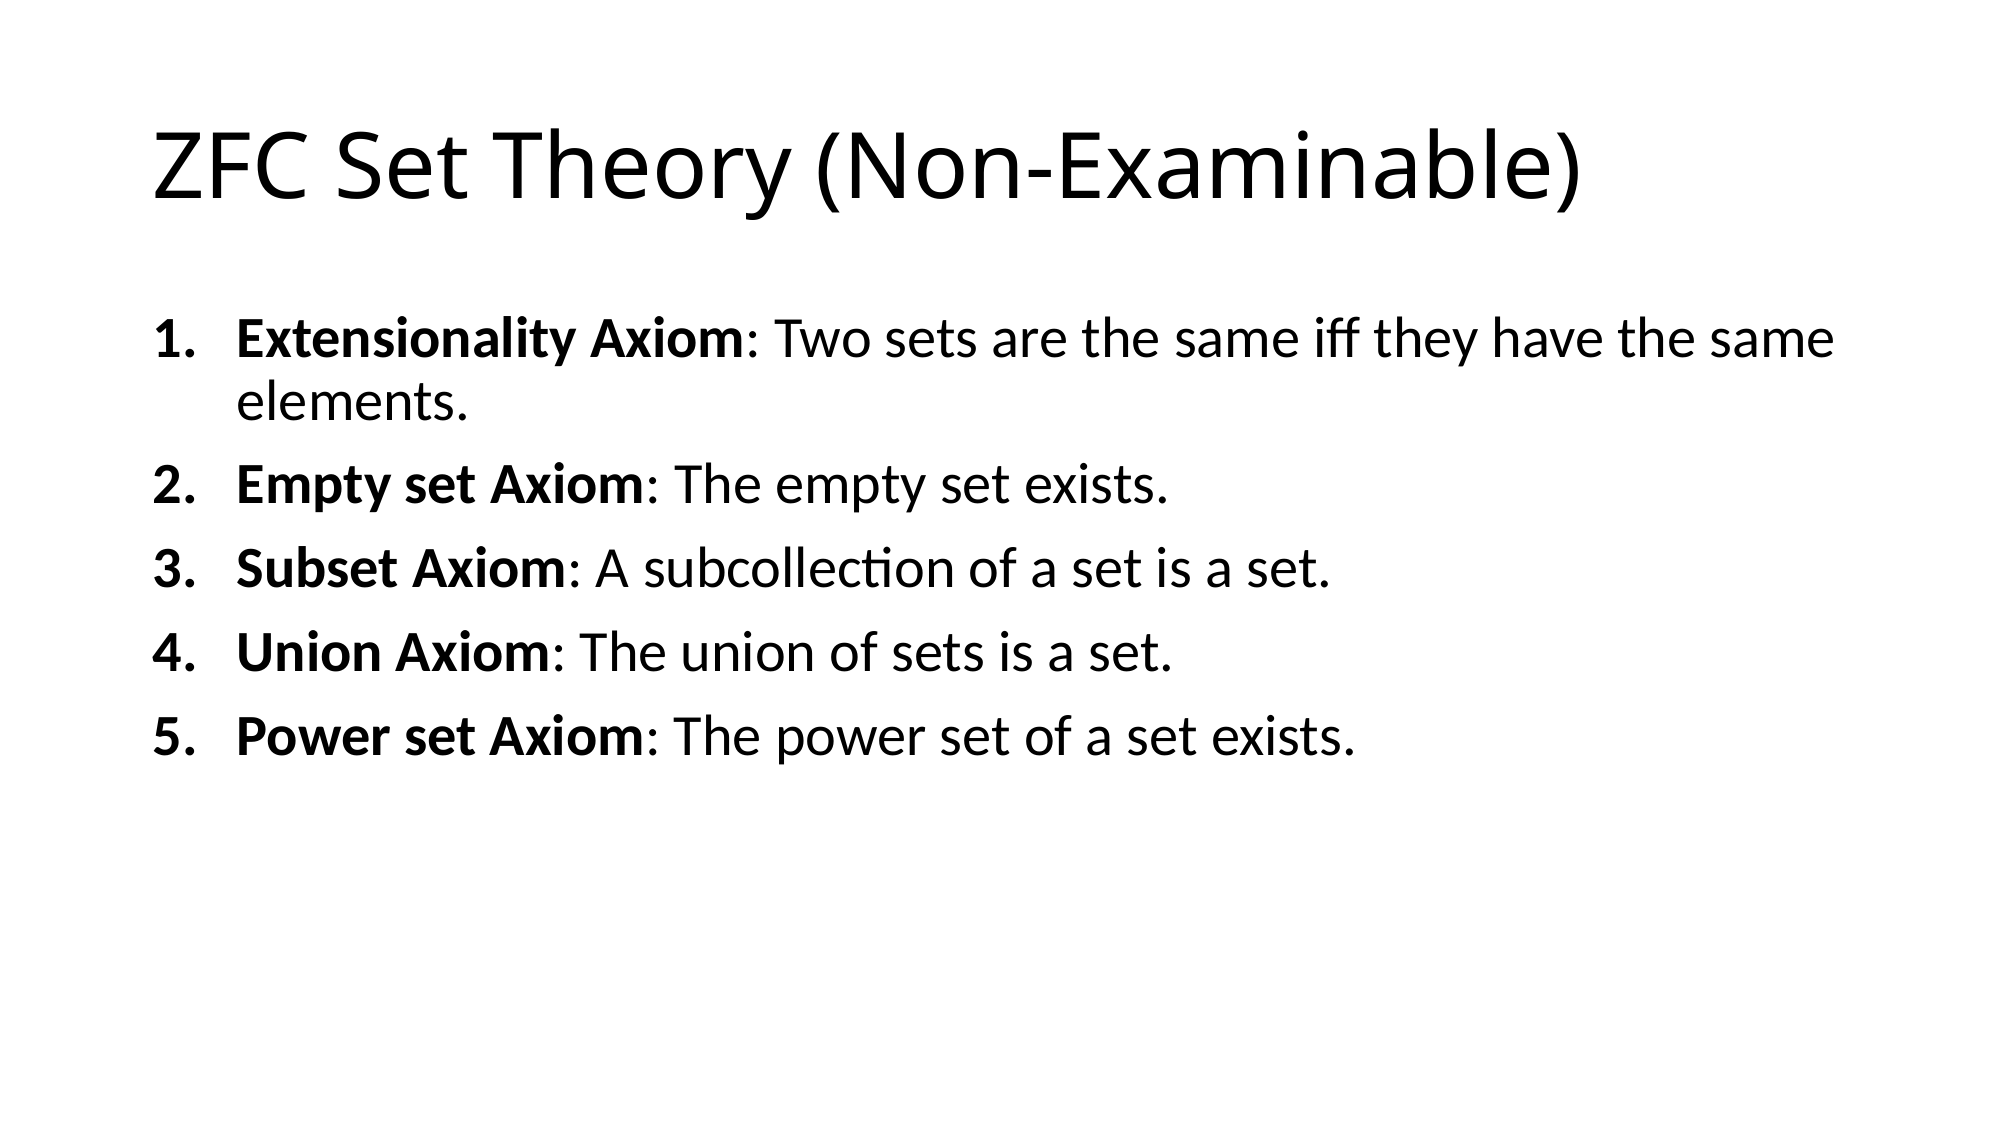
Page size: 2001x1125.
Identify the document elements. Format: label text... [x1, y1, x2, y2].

list Extensionality Axiom: Two sets are the same iff they have the same elements. Empty set Axiom: The empty set exists. Subset Axiom: A subcollection of a set is a set. Union Axiom: The union of sets is a set. Power set Axiom: The power set of a set exists. [137, 299, 1863, 1014]
title ZFC Set Theory (Non-Examinable) [137, 59, 1863, 278]
